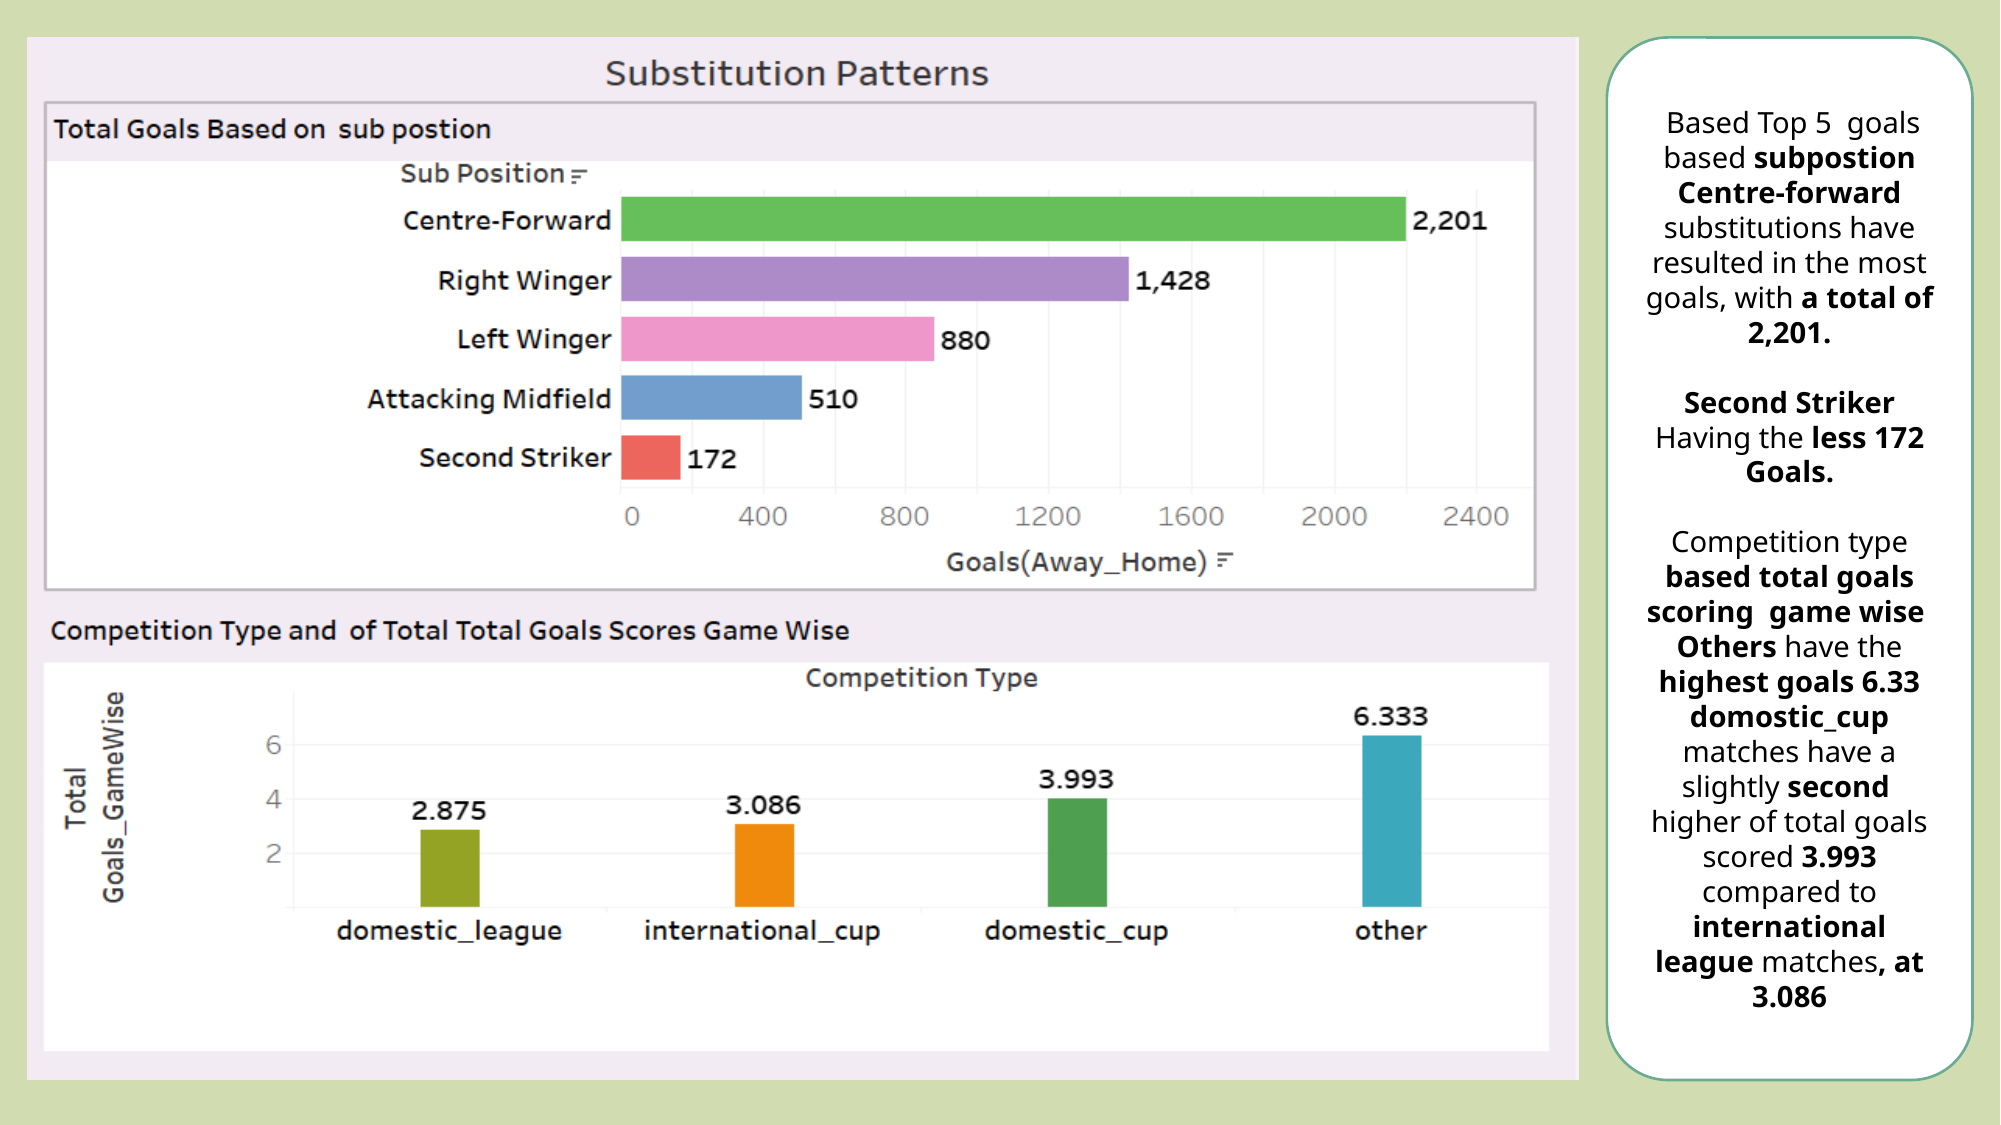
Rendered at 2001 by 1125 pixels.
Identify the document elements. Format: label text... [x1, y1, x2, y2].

text_box Based Top 5 goals based subpostion Centre-forward substitutions have resulted in the most goals, with a total of 2,201. Second Striker Having the less 172 Goals. Competition type based total goals scoring game wise Others have the highest goals 6.33 domostic_cup matches have a slightly second higher of total goals scored 3.993 compared to international league matches, at 3.086 [1605, 36, 1974, 1082]
picture [27, 37, 1579, 1081]
